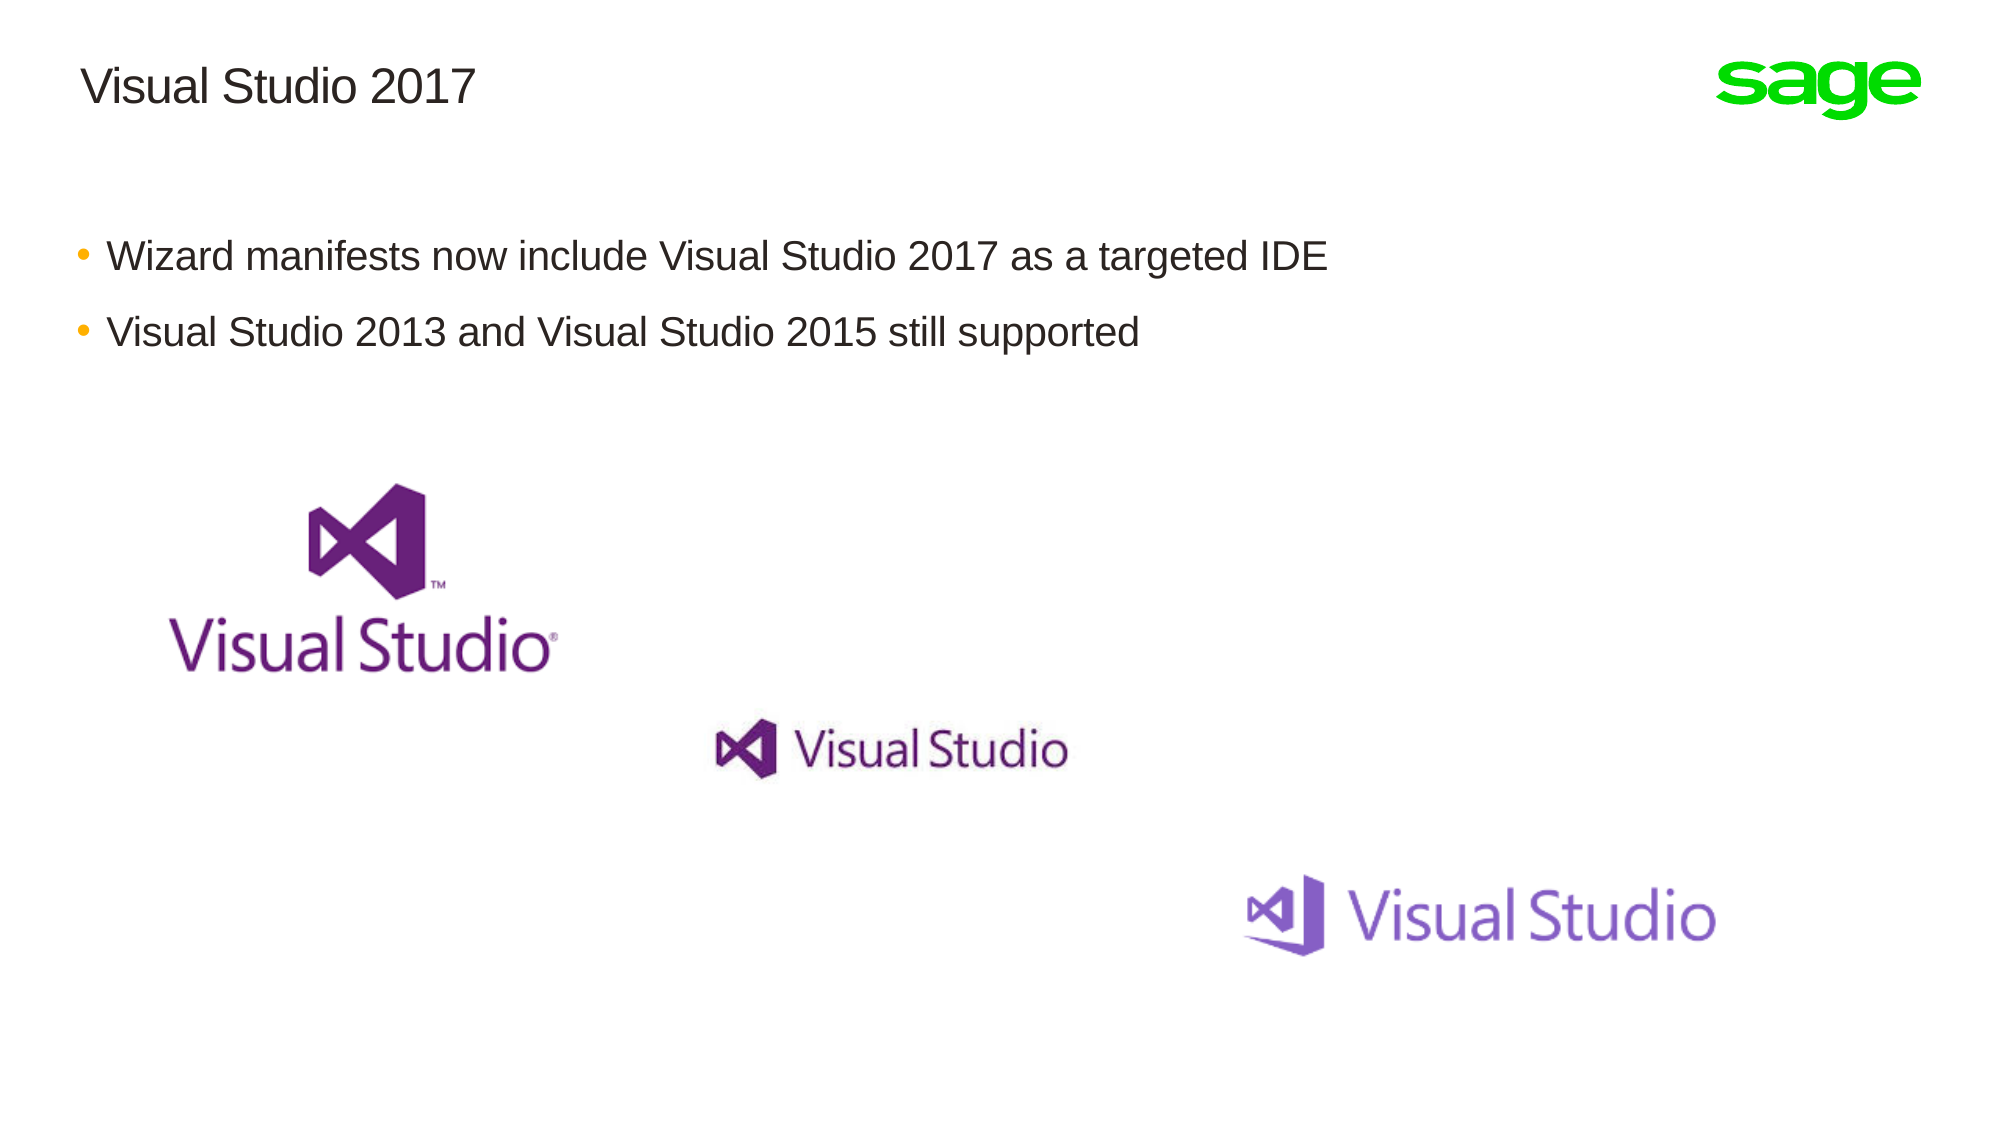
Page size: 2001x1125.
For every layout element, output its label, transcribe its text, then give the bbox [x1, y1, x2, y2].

title Visual Studio 2017 [80, 60, 1704, 225]
picture [140, 454, 577, 725]
picture [1221, 848, 1730, 1007]
list Wizard manifests now include Visual Studio 2017 as a targeted IDE Visual Studio 2013 and Visual Studio 2015 still supported [76, 224, 1537, 1046]
picture [692, 688, 1091, 822]
